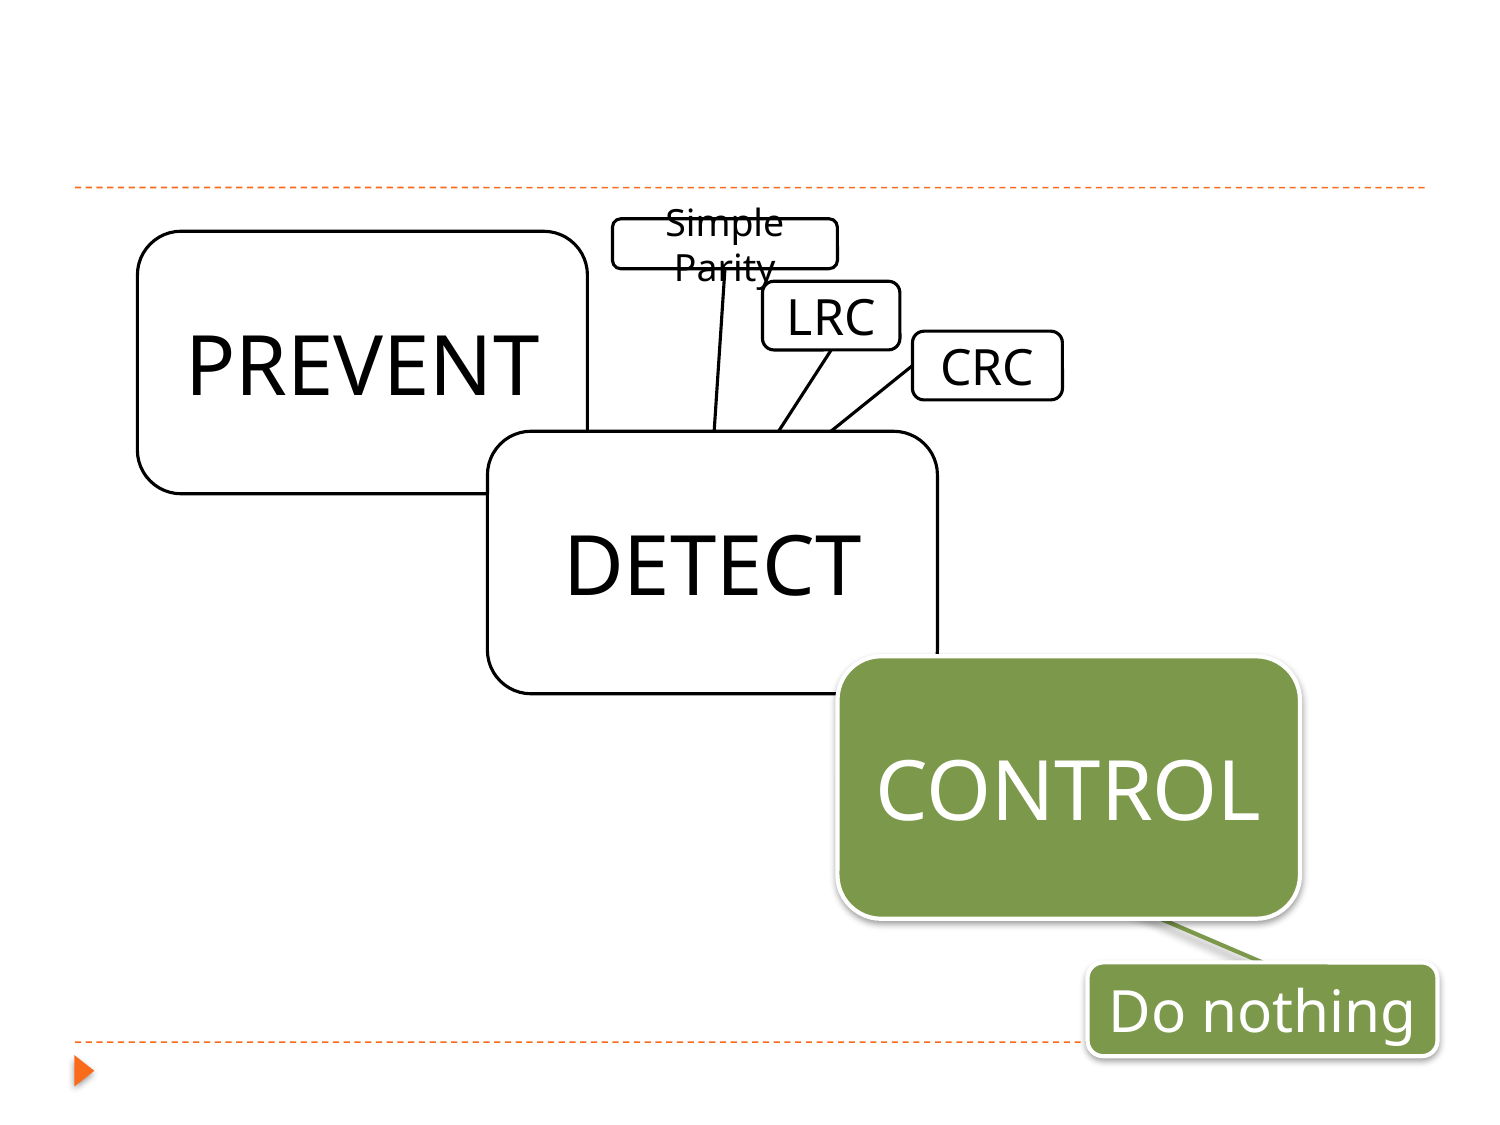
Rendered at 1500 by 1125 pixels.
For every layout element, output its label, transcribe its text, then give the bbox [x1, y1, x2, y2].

text_box CONTROL [835, 654, 1303, 921]
text_box Do nothing [1085, 960, 1440, 1059]
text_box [762, 349, 832, 457]
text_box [712, 268, 726, 457]
text_box LRC [760, 279, 902, 352]
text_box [799, 365, 913, 457]
text_box Simple Parity [610, 217, 840, 271]
text_box CRC [910, 329, 1065, 402]
text_box PREVENT [135, 229, 589, 496]
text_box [1087, 887, 1263, 963]
text_box DETECT [485, 429, 940, 696]
